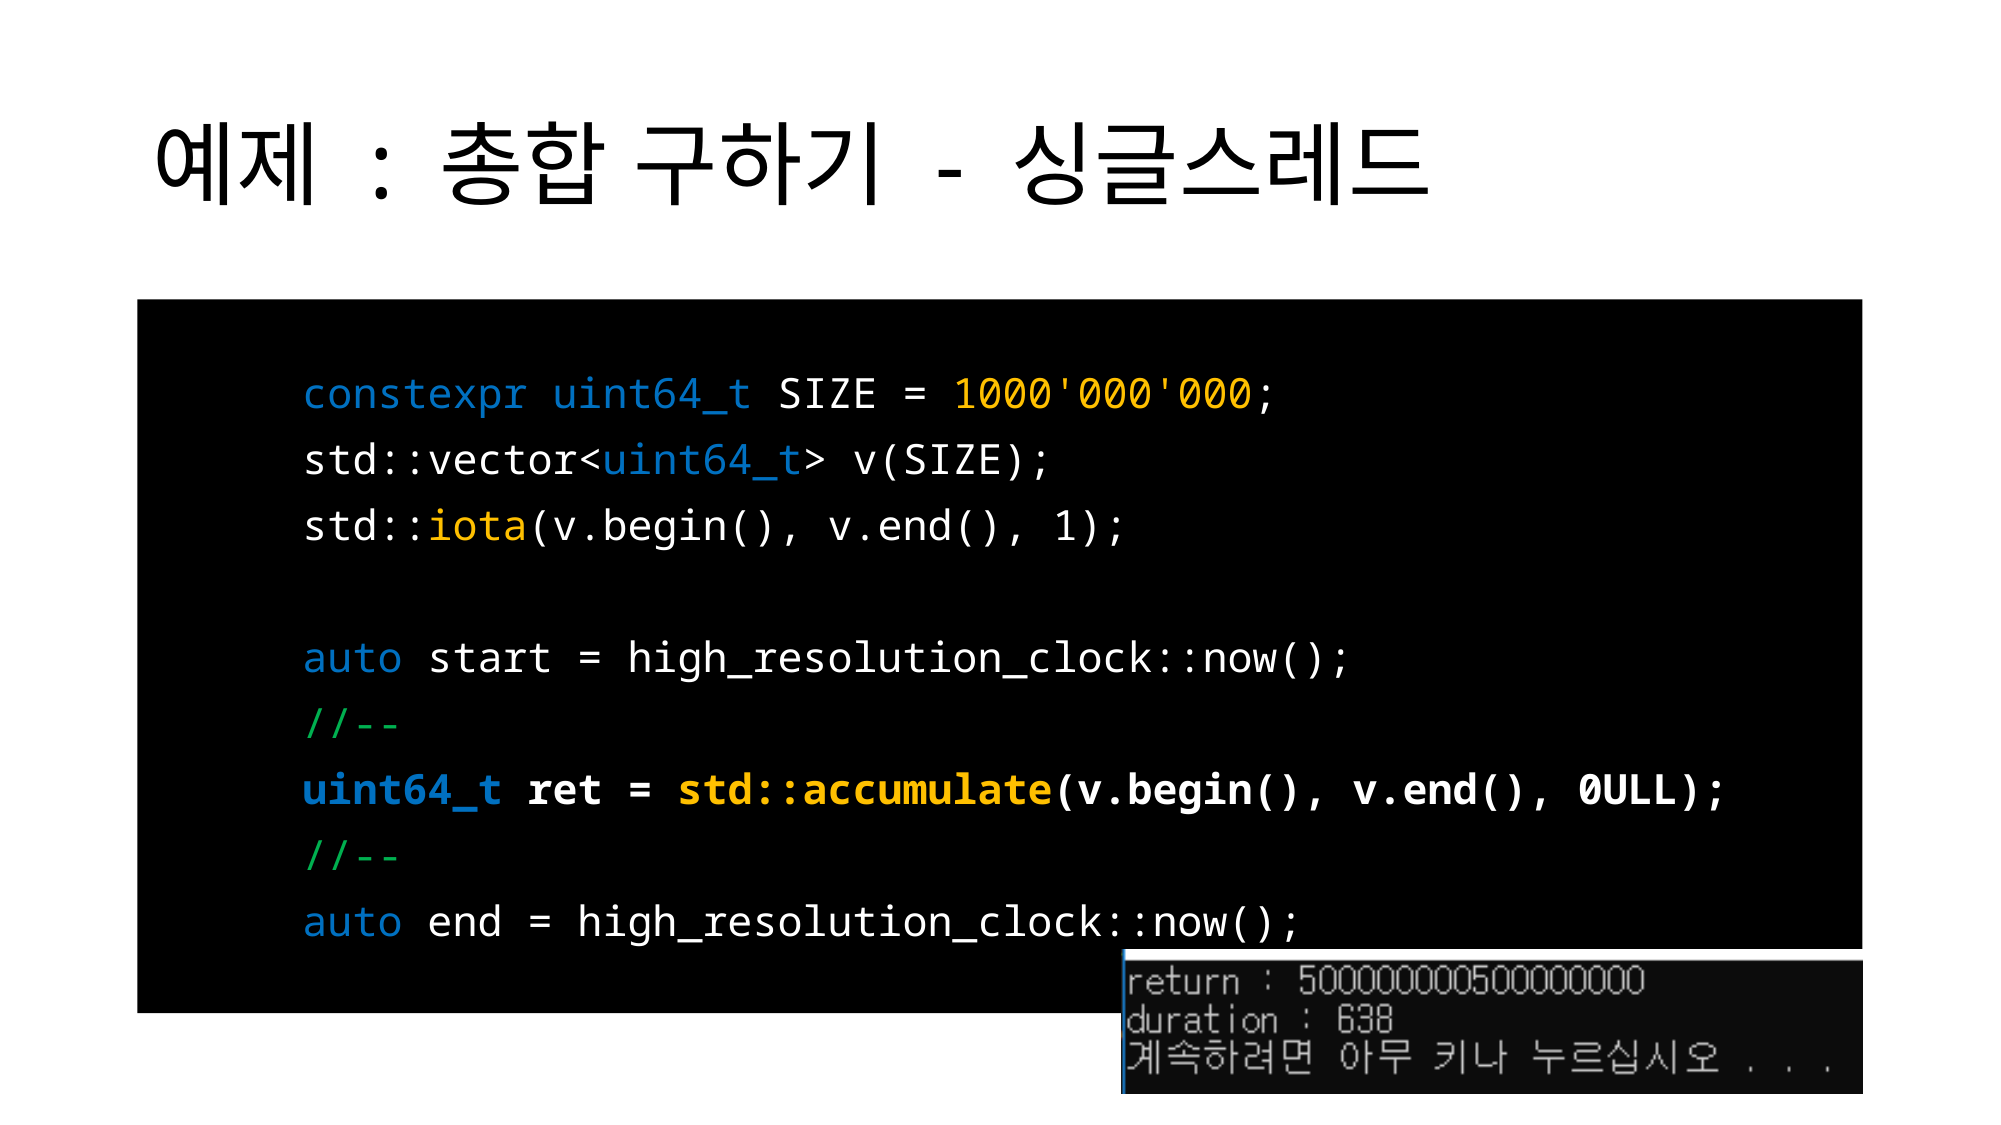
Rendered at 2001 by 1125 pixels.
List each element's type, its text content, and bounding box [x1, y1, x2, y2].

picture [1121, 949, 1863, 1094]
title 예제 : 총합 구하기 - 싱글스레드 [137, 59, 1863, 278]
list constexpr uint64_t SIZE = 1000'000'000; std::vector<uint64_t> v(SIZE); std::iota(v.begin(), v.end(), 1); auto start = high_resolution_clock::now(); //-- uint64_t ret = std::accumulate(v.begin(), v.end(), 0ULL); //-- auto end = high_resolution_clock::now(); [137, 299, 1863, 1014]
